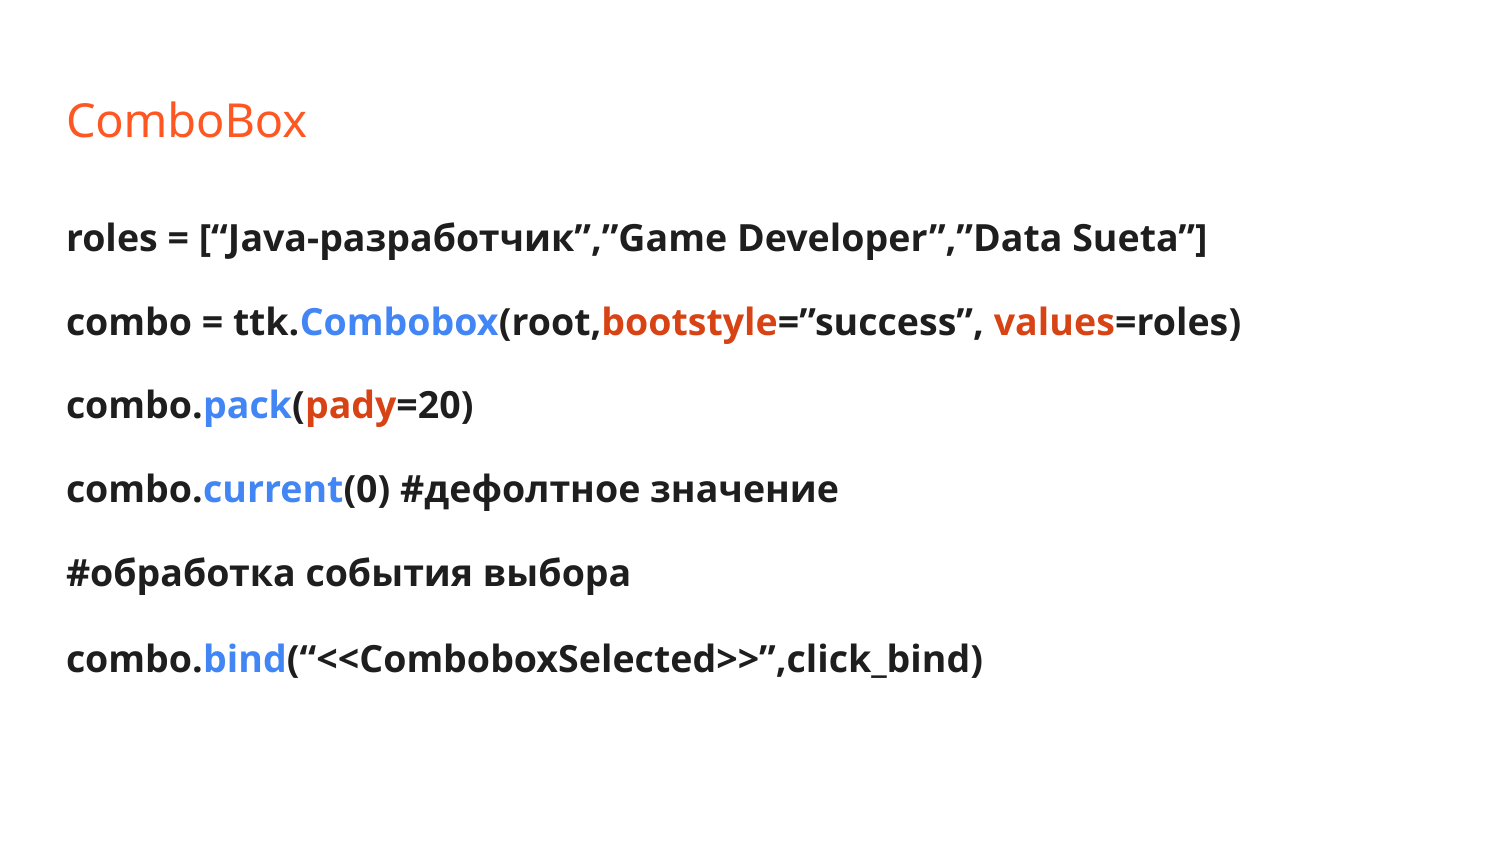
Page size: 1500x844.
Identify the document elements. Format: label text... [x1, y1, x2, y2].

list roles = [“Java-разработчик”,”Game Developer”,”Data Sueta”] combo = ttk.Combobox(root,bootstyle=”success”, values=roles) combo.pack(pady=20) combo.current(0) #дефолтное значение #обработка события выбора combo.bind(“<<ComboboxSelected>>”,click_bind) [51, 189, 1478, 750]
title ComboBox [51, 72, 1449, 167]
